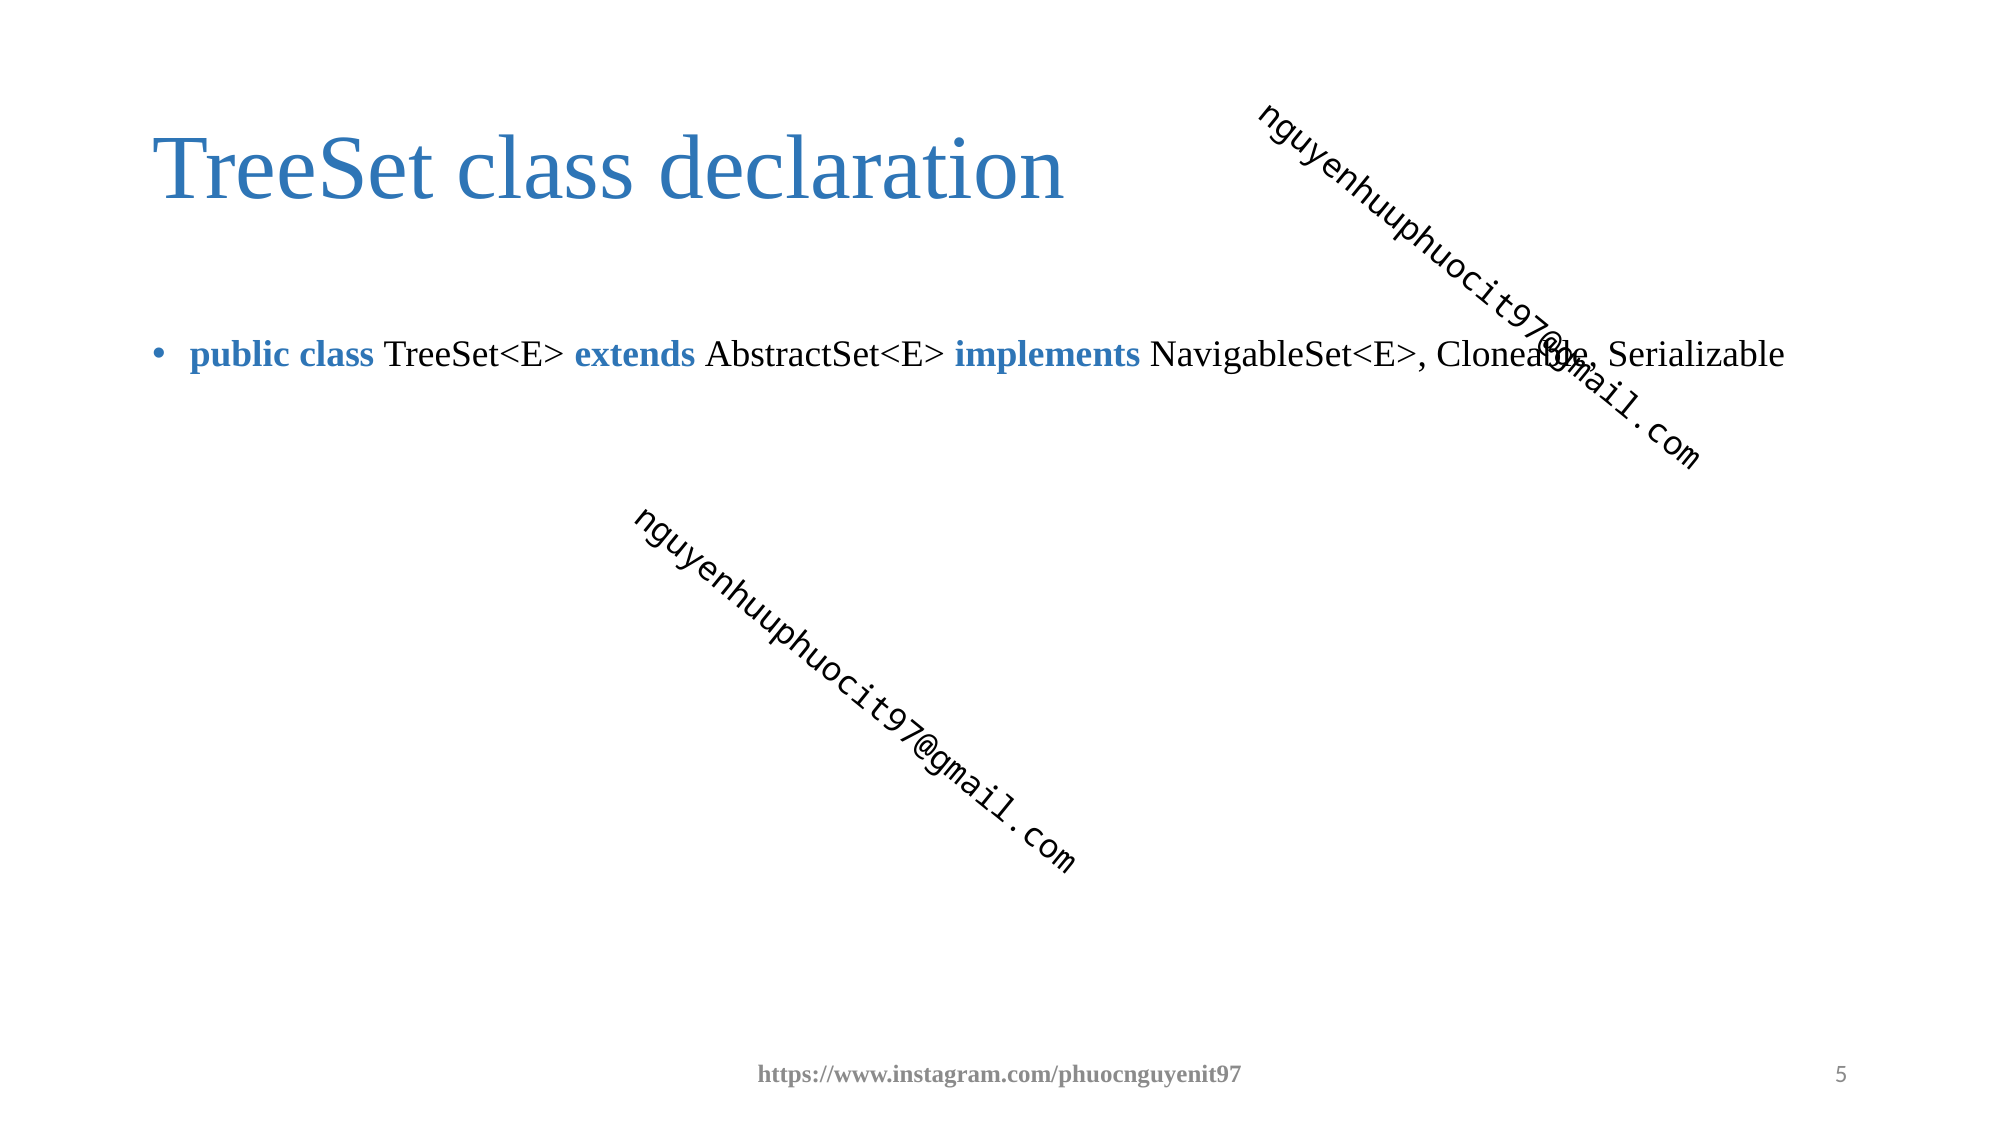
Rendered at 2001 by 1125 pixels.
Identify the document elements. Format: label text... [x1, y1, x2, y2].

footer https://www.instagram.com/phuocnguyenit97 [662, 1042, 1338, 1103]
slide_number 5 [1412, 1042, 1863, 1103]
list public class TreeSet<E> extends AbstractSet<E> implements NavigableSet<E>, Cloneable, Serializable [137, 299, 1863, 1014]
title TreeSet class declaration [137, 59, 1863, 278]
